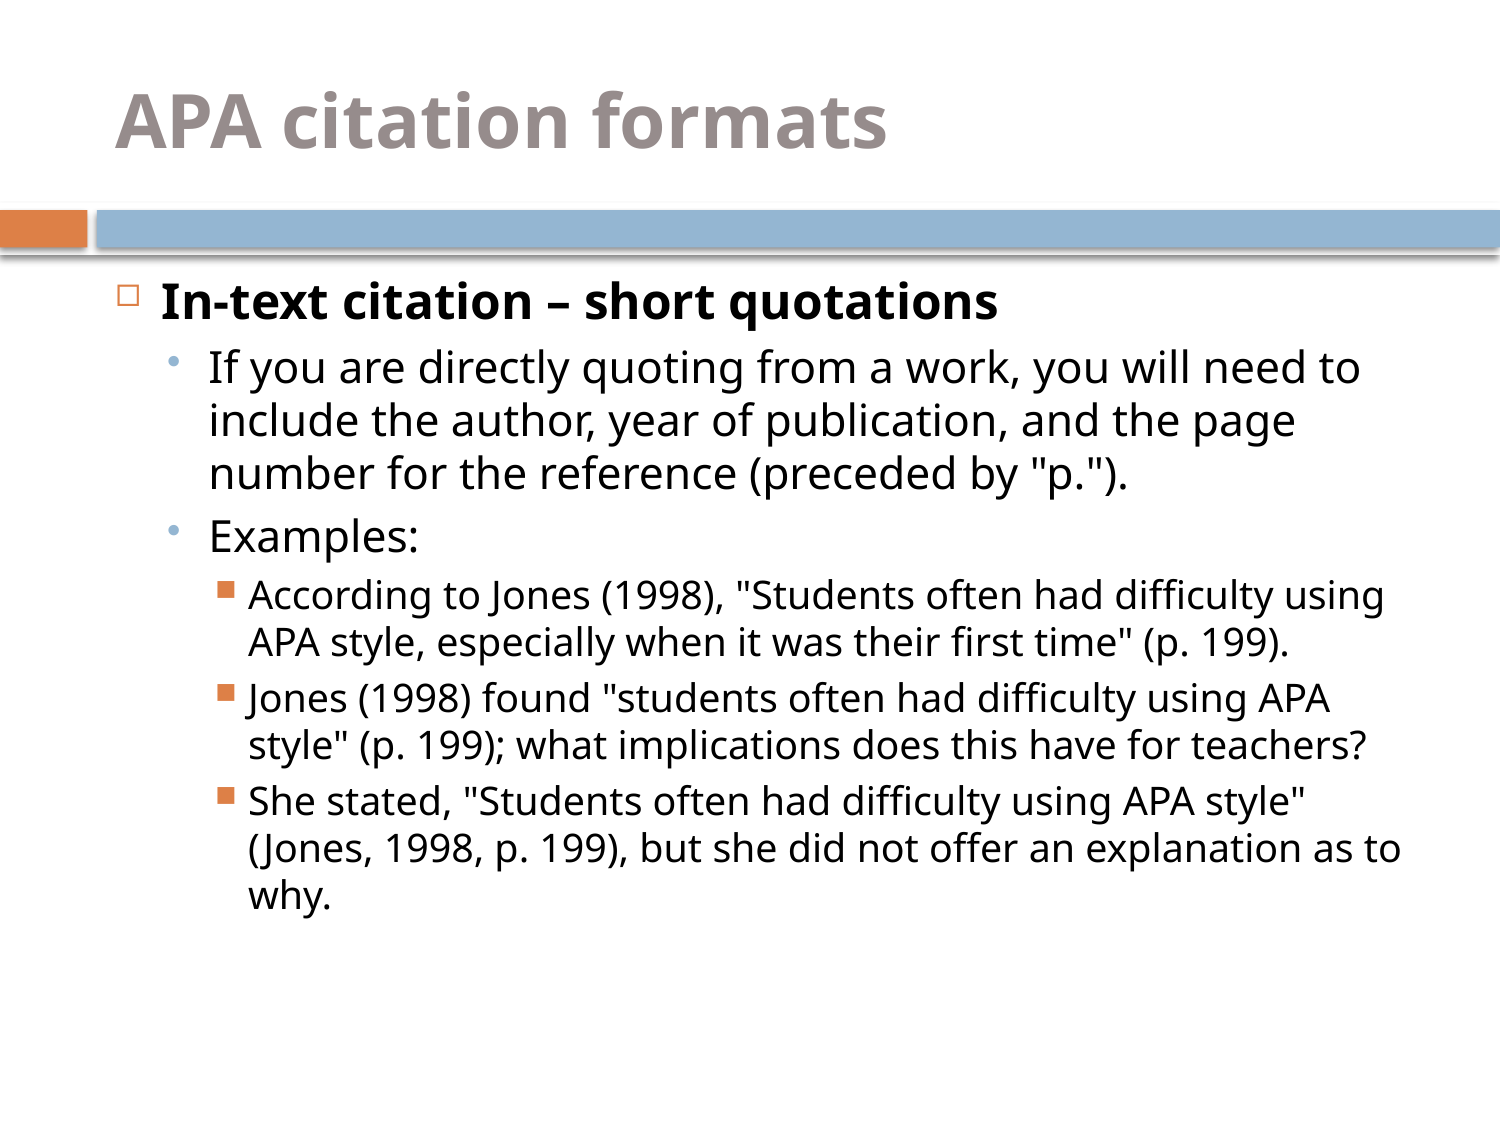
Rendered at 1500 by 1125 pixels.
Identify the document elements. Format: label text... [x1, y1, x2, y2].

title APA citation formats [100, 37, 1438, 200]
list In-text citation – short quotations If you are directly quoting from a work, you will need to include the author, year of publication, and the page number for the reference (preceded by "p."). Examples: According to Jones (1998), "Students often had difficulty using APA style, especially when it was their first time" (p. 199). Jones (1998) found "students often had difficulty using APA style" (p. 199); what implications does this have for teachers? She stated, "Students often had difficulty using APA style" (Jones, 1998, p. 199), but she did not offer an explanation as to why. [100, 262, 1438, 1000]
